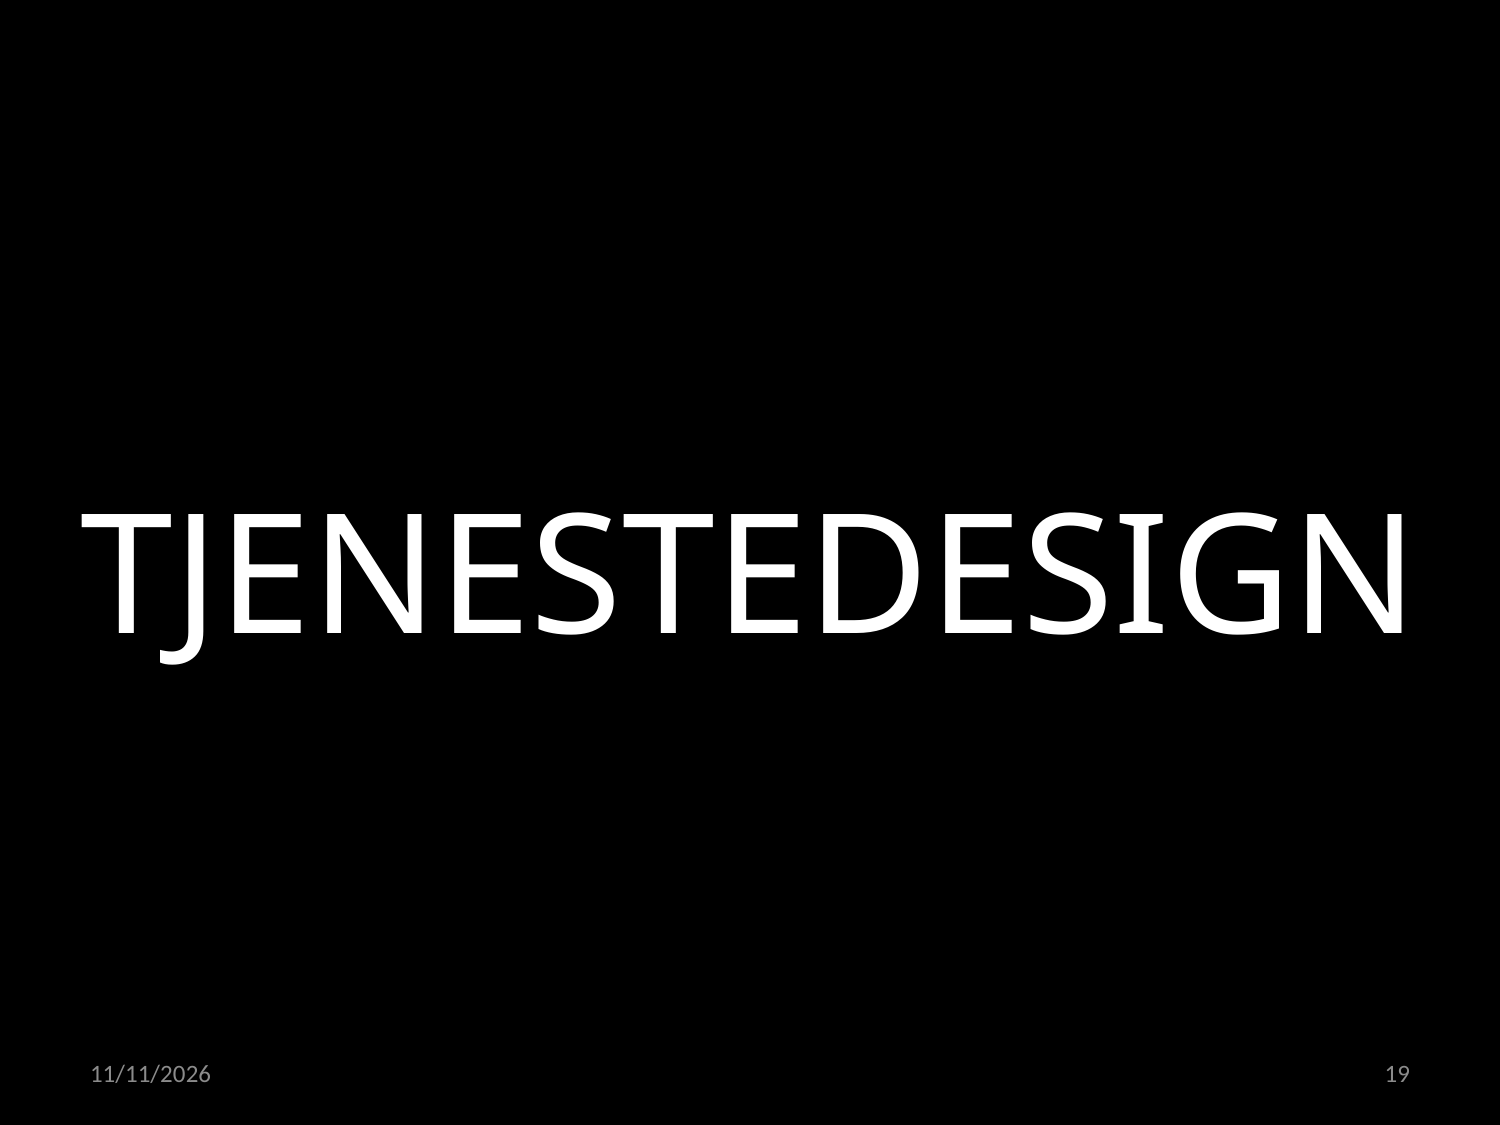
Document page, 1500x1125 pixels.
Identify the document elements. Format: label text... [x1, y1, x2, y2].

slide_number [75, 1042, 425, 1103]
slide_number 19 [1074, 1042, 1425, 1103]
text_box TJENESTEDESIGN [0, 459, 1500, 561]
